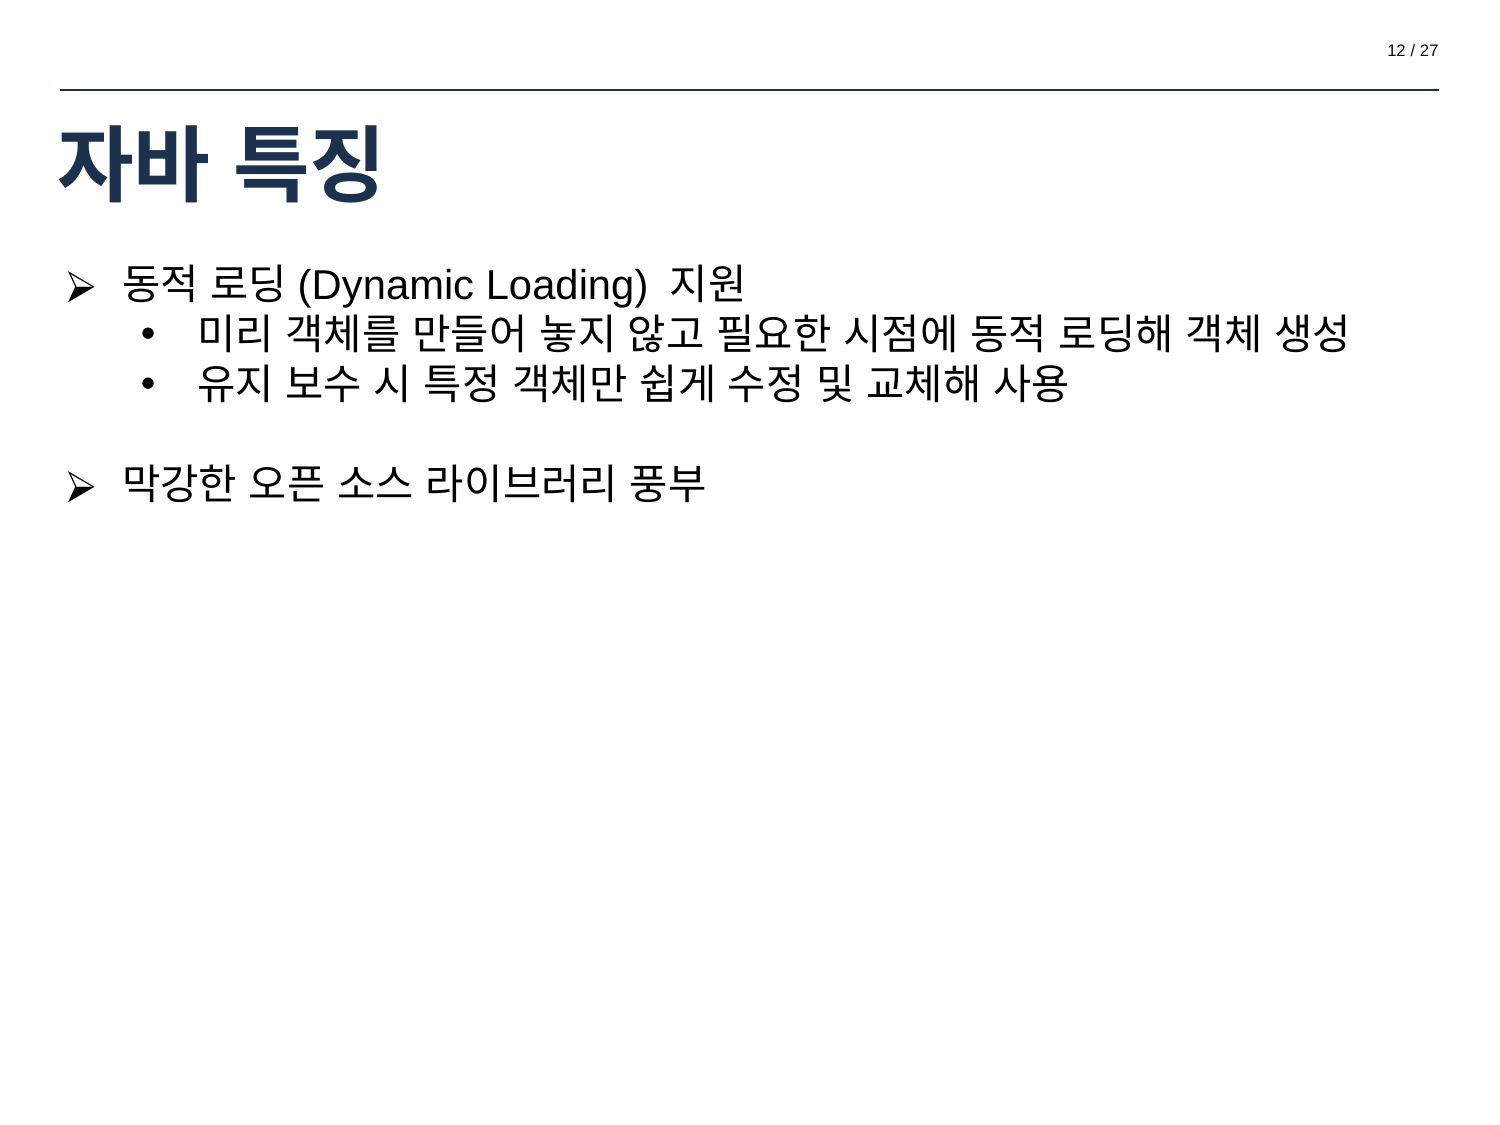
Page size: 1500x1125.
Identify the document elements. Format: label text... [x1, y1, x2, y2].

text_box 동적 로딩(Dynamic Loading) 지원 미리 객체를 만들어 놓지 않고 필요한 시점에 동적 로딩해 객체 생성 유지 보수 시 특정 객체만 쉽게 수정 및 교체해 사용 막강한 오픈 소스 라이브러리 풍부 [50, 250, 1480, 566]
title 자바 특징 [42, 114, 1190, 211]
text_box ‹#› / 27 [1193, 31, 1454, 67]
